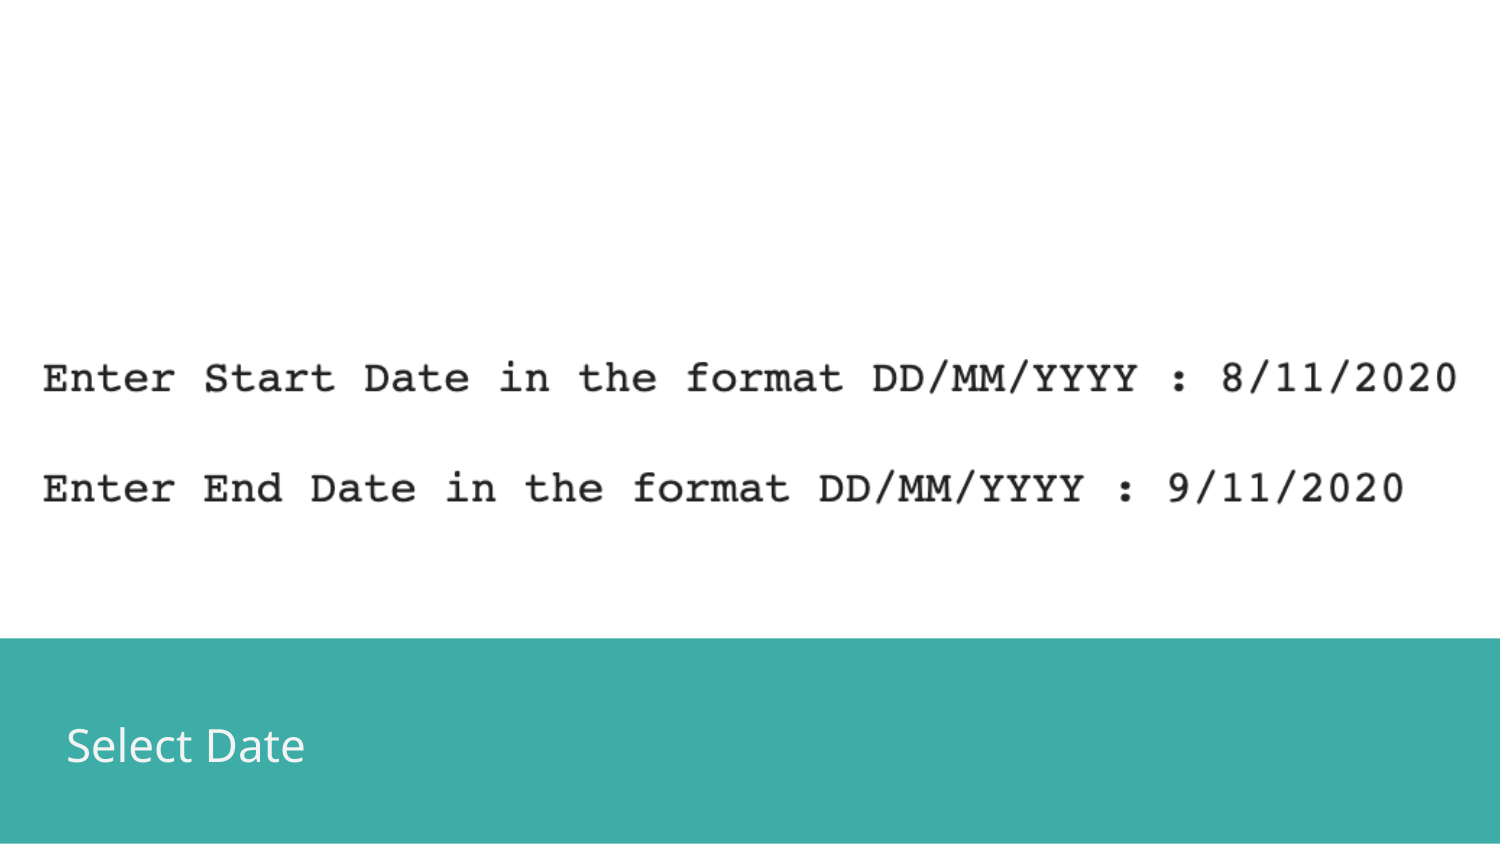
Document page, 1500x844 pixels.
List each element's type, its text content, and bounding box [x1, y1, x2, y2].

picture [24, 313, 1476, 551]
list Select Date [51, 694, 1036, 794]
